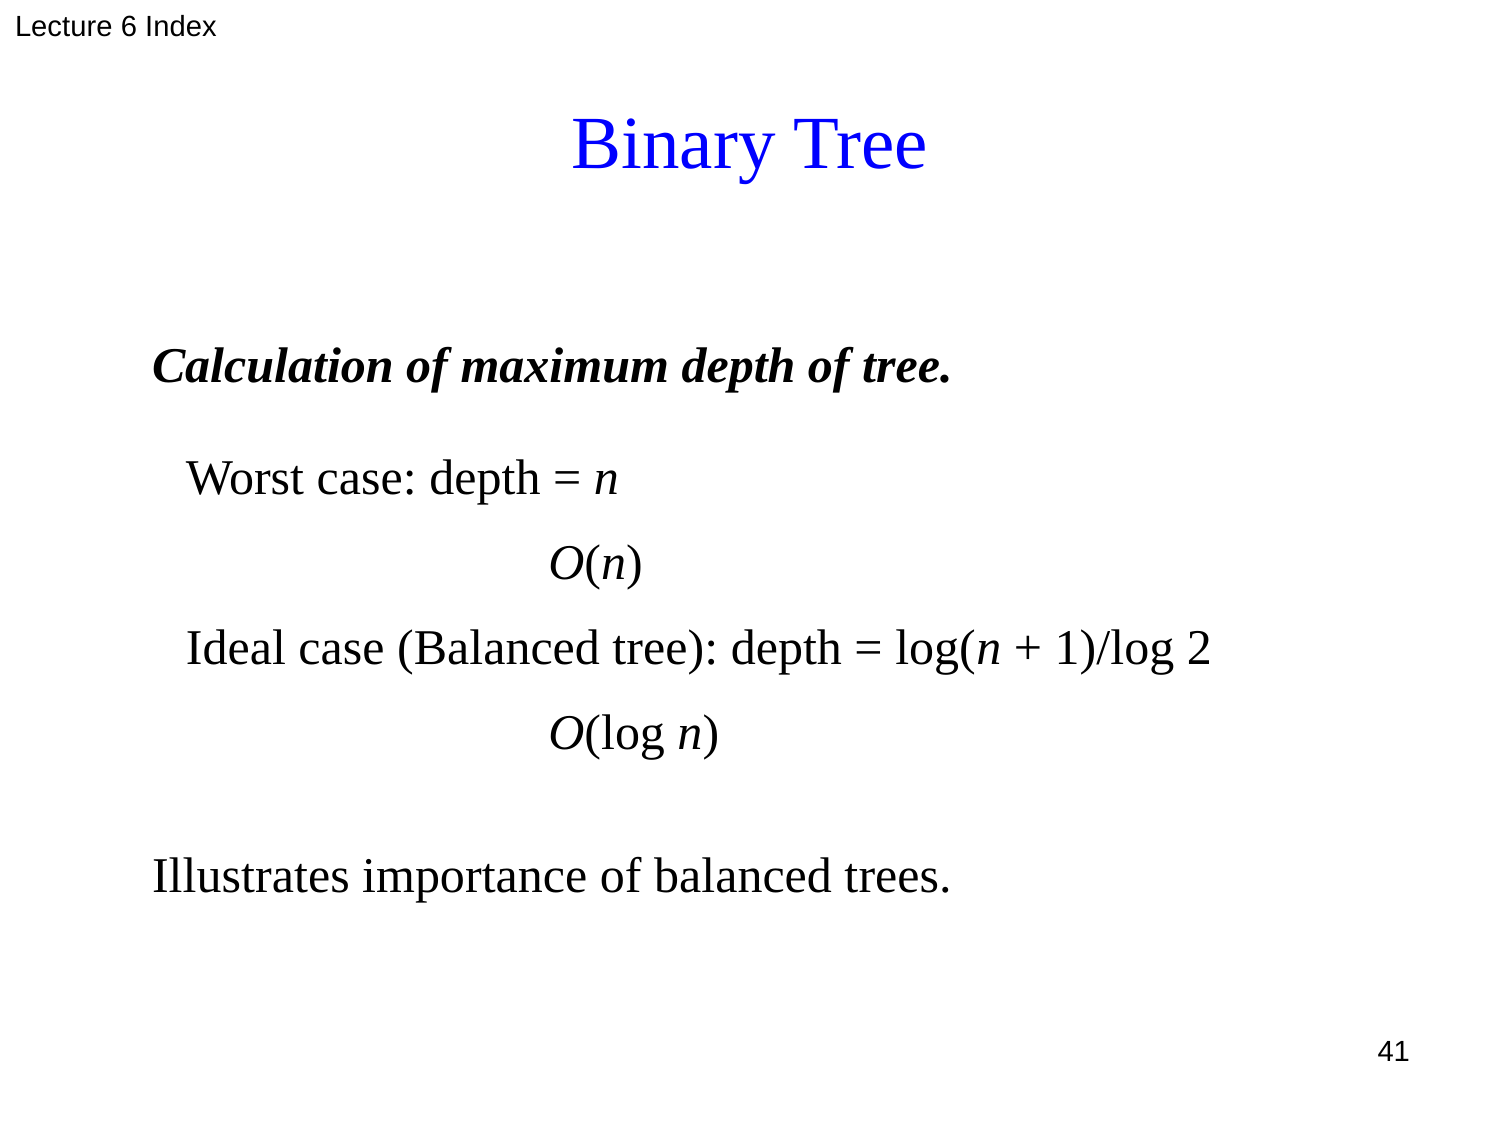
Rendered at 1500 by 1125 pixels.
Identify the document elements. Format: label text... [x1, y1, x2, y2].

text_box Worst case: depth = n O(n) Ideal case (Balanced tree): depth = log(n + 1)/log 2 O(log n) [171, 437, 1313, 853]
title Binary Tree [75, 45, 1425, 233]
text_box Calculation of maximum depth of tree. Illustrates importance of balanced trees. [137, 324, 1400, 910]
slide_number 41 [1074, 1024, 1425, 1103]
footer Lecture 6 Index [0, 0, 656, 79]
